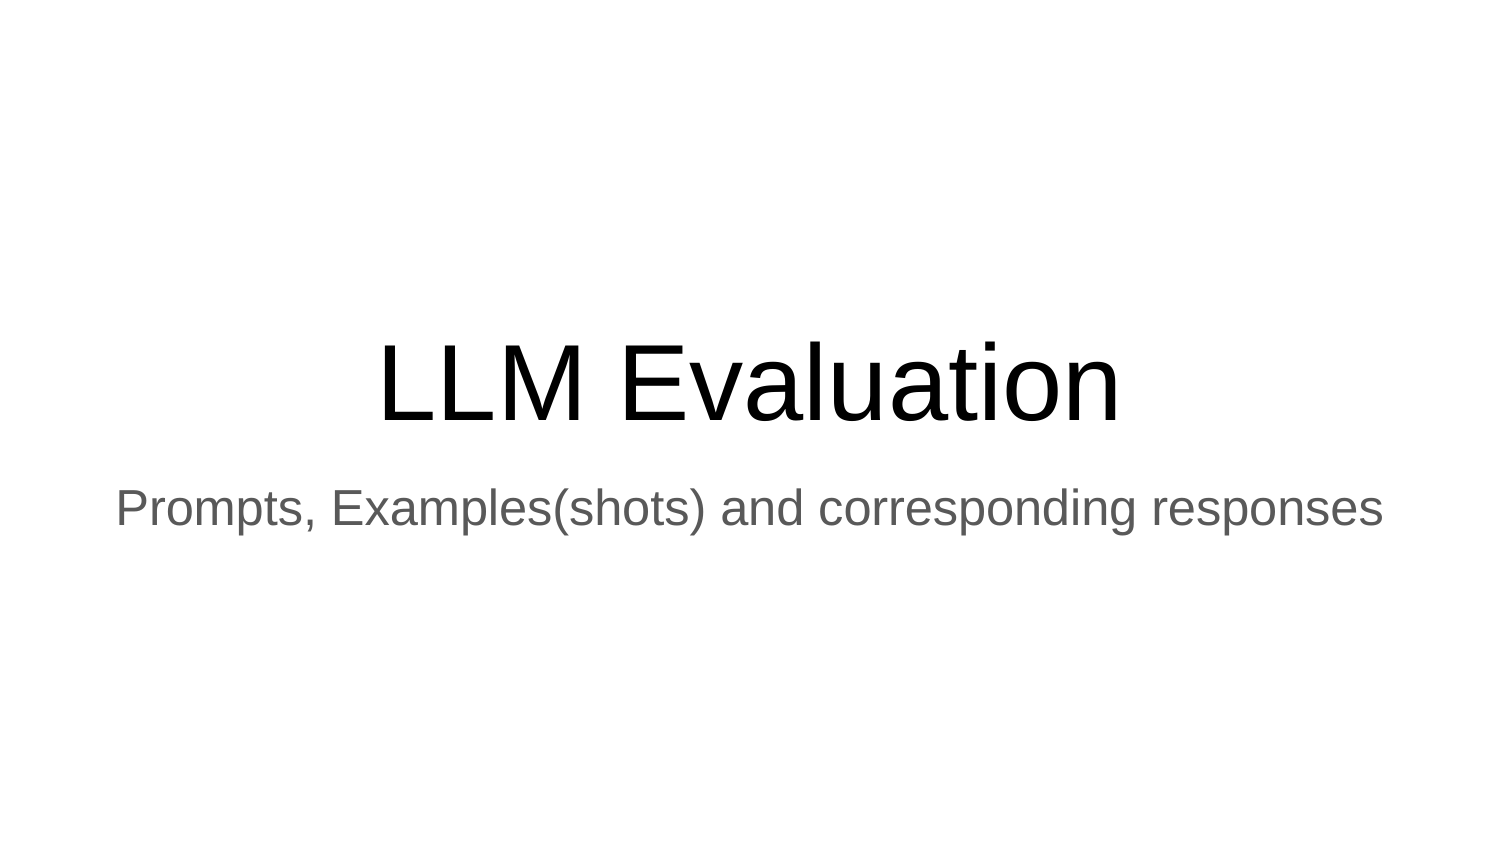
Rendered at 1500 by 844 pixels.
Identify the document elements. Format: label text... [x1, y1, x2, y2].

subtitle Prompts, Examples(shots) and corresponding responses [51, 464, 1449, 595]
title LLM Evaluation [51, 122, 1449, 459]
